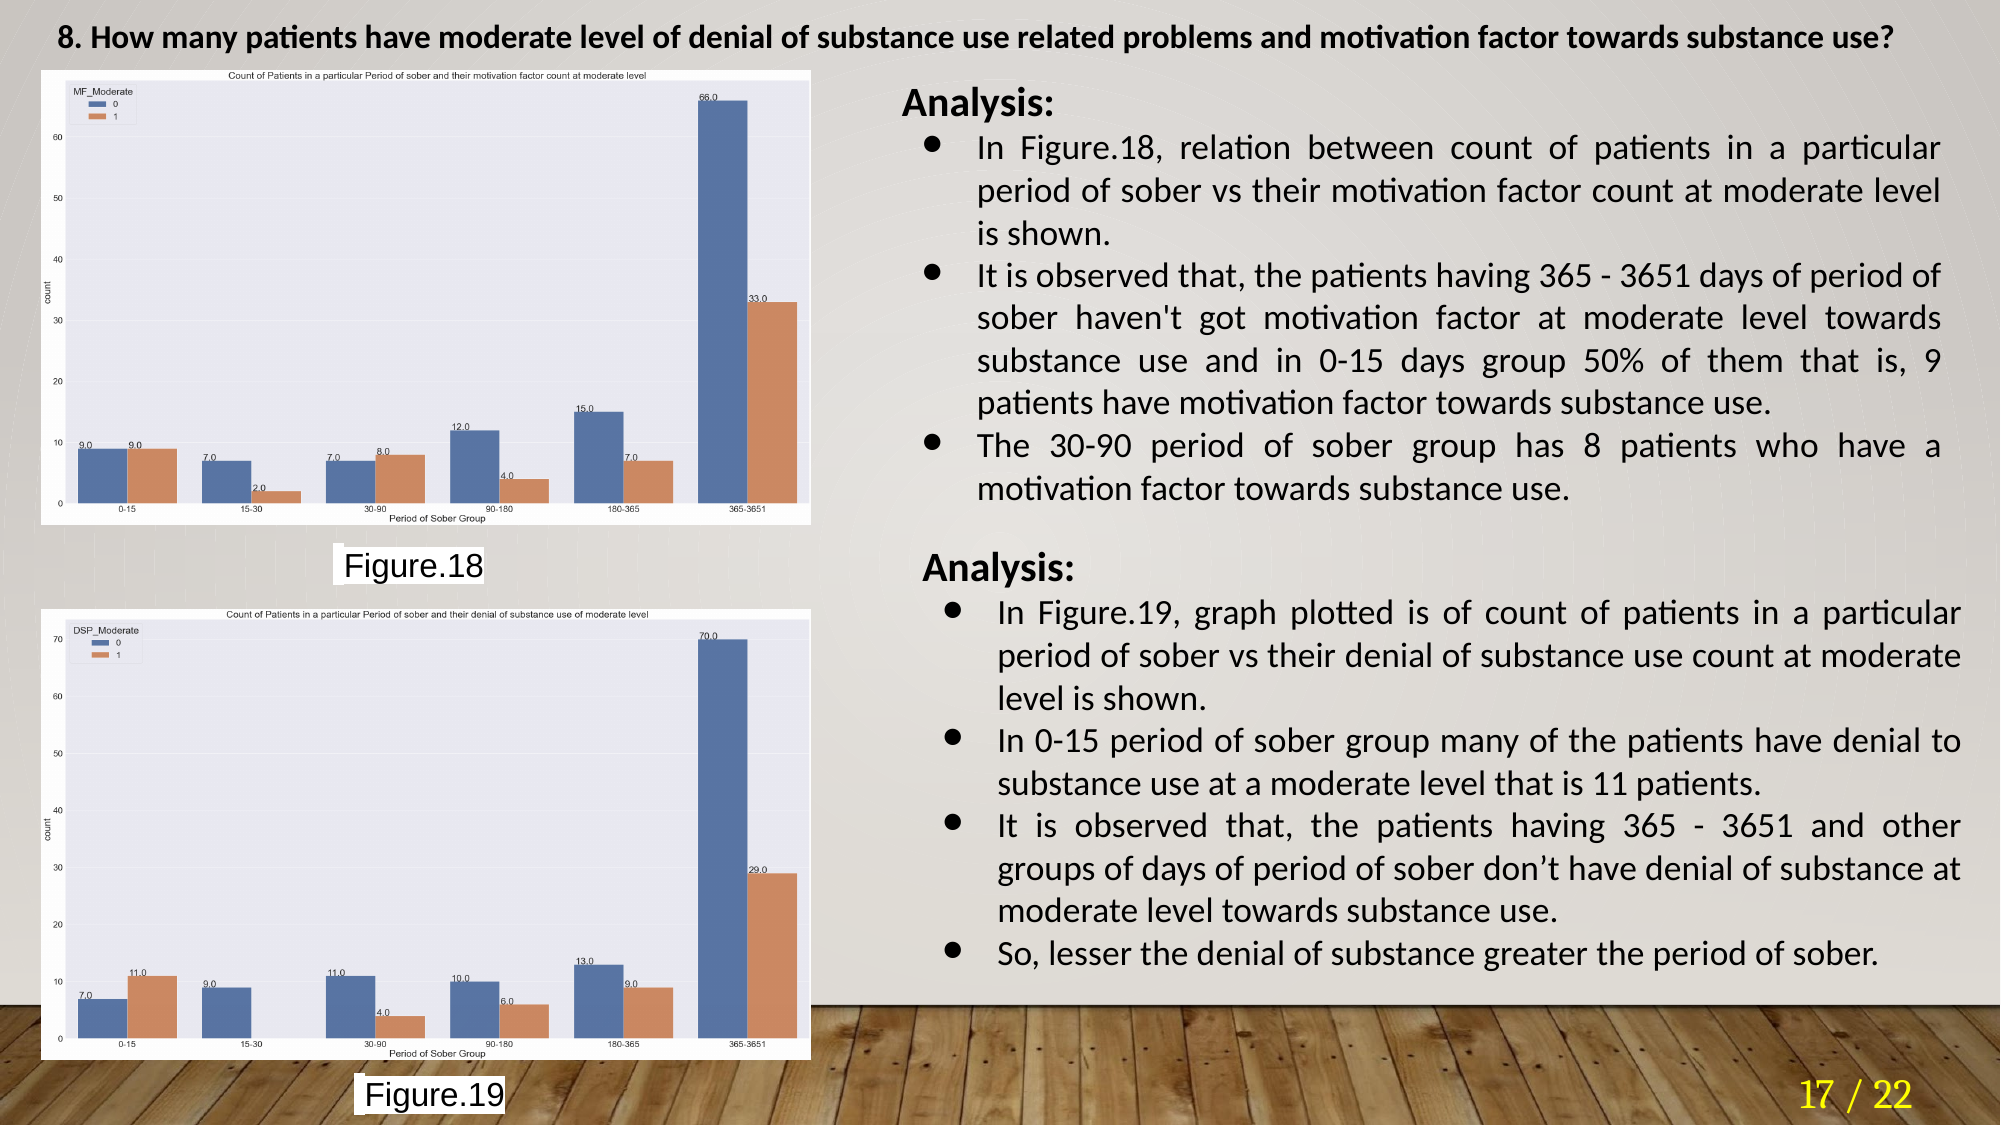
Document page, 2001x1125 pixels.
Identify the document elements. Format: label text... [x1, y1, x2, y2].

text_box 8. How many patients have moderate level of denial of substance use related problems and motivation factor towards substance use? [42, 0, 1958, 70]
text_box Figure.18 [318, 548, 535, 600]
text_box Figure.19 [339, 1085, 555, 1125]
text_box 17 / 22 [1748, 1059, 2000, 1125]
picture [0, 609, 2000, 1125]
text_box Analysis: In Figure.18, relation between count of patients in a particular period of sober vs their motivation factor count at moderate level is shown. It is observed that, the patients having 365 - 3651 days of period of sober haven't got motivation factor at moderate level towards substance use and in 0-15 days group 50% of them that is, 9 patients have motivation factor towards substance use. The 30-90 period of sober group has 8 patients who have a motivation factor towards substance use. [886, 59, 1958, 523]
text_box Analysis: In Figure.19, graph plotted is of count of patients in a particular period of sober vs their denial of substance use count at moderate level is shown. In 0-15 period of sober group many of the patients have denial to substance use at a moderate level that is 11 patients. It is observed that, the patients having 365 - 3651 and other groups of days of period of sober don’t have denial of substance at moderate level towards substance use. So, lesser the denial of substance greater the period of sober. [907, 524, 1979, 988]
picture [41, 70, 812, 539]
